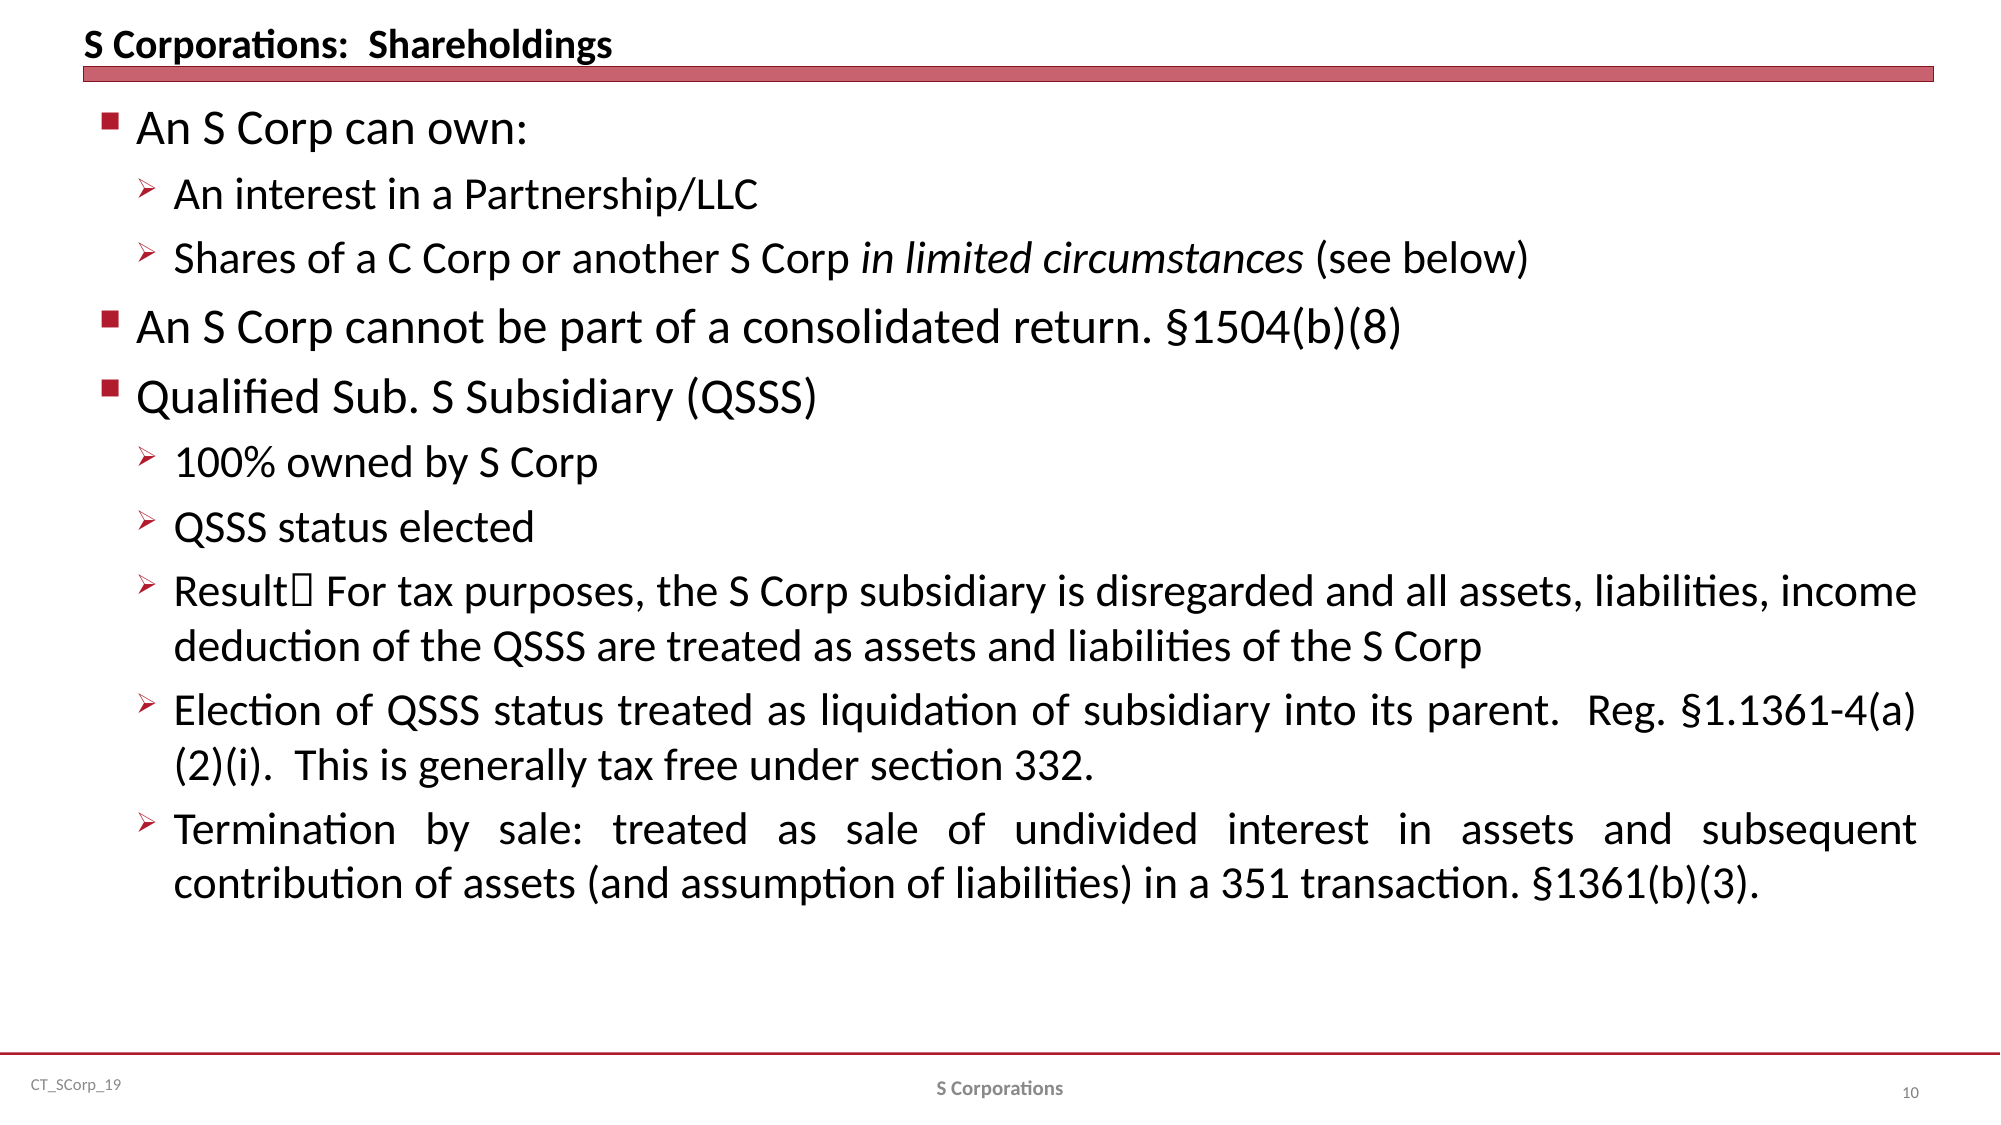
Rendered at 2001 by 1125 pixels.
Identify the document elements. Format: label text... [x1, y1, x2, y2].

title S Corporations: Shareholdings [83, 6, 1935, 67]
slide_number 10 [1834, 1061, 1934, 1122]
footer S Corporations [683, 1056, 1317, 1117]
list An S Corp can own: An interest in a Partnership/LLC Shares of a C Corp or another S Corp in limited circumstances (see below) An S Corp cannot be part of a consolidated return. §1504(b)(8) Qualified Sub. S Subsidiary (QSSS) 100% owned by S Corp QSSS status elected Result For tax purposes, the S Corp subsidiary is disregarded and all assets, liabilities, income deduction of the QSSS are treated as assets and liabilities of the S Corp Election of QSSS status treated as liquidation of subsidiary into its parent. Reg. §1.1361-4(a)(2)(i). This is generally tax free under section 332. Termination by sale: treated as sale of undivided interest in assets and subsequent contribution of assets (and assumption of liabilities) in a 351 transaction. §1361(b)(3). [83, 87, 1934, 1041]
